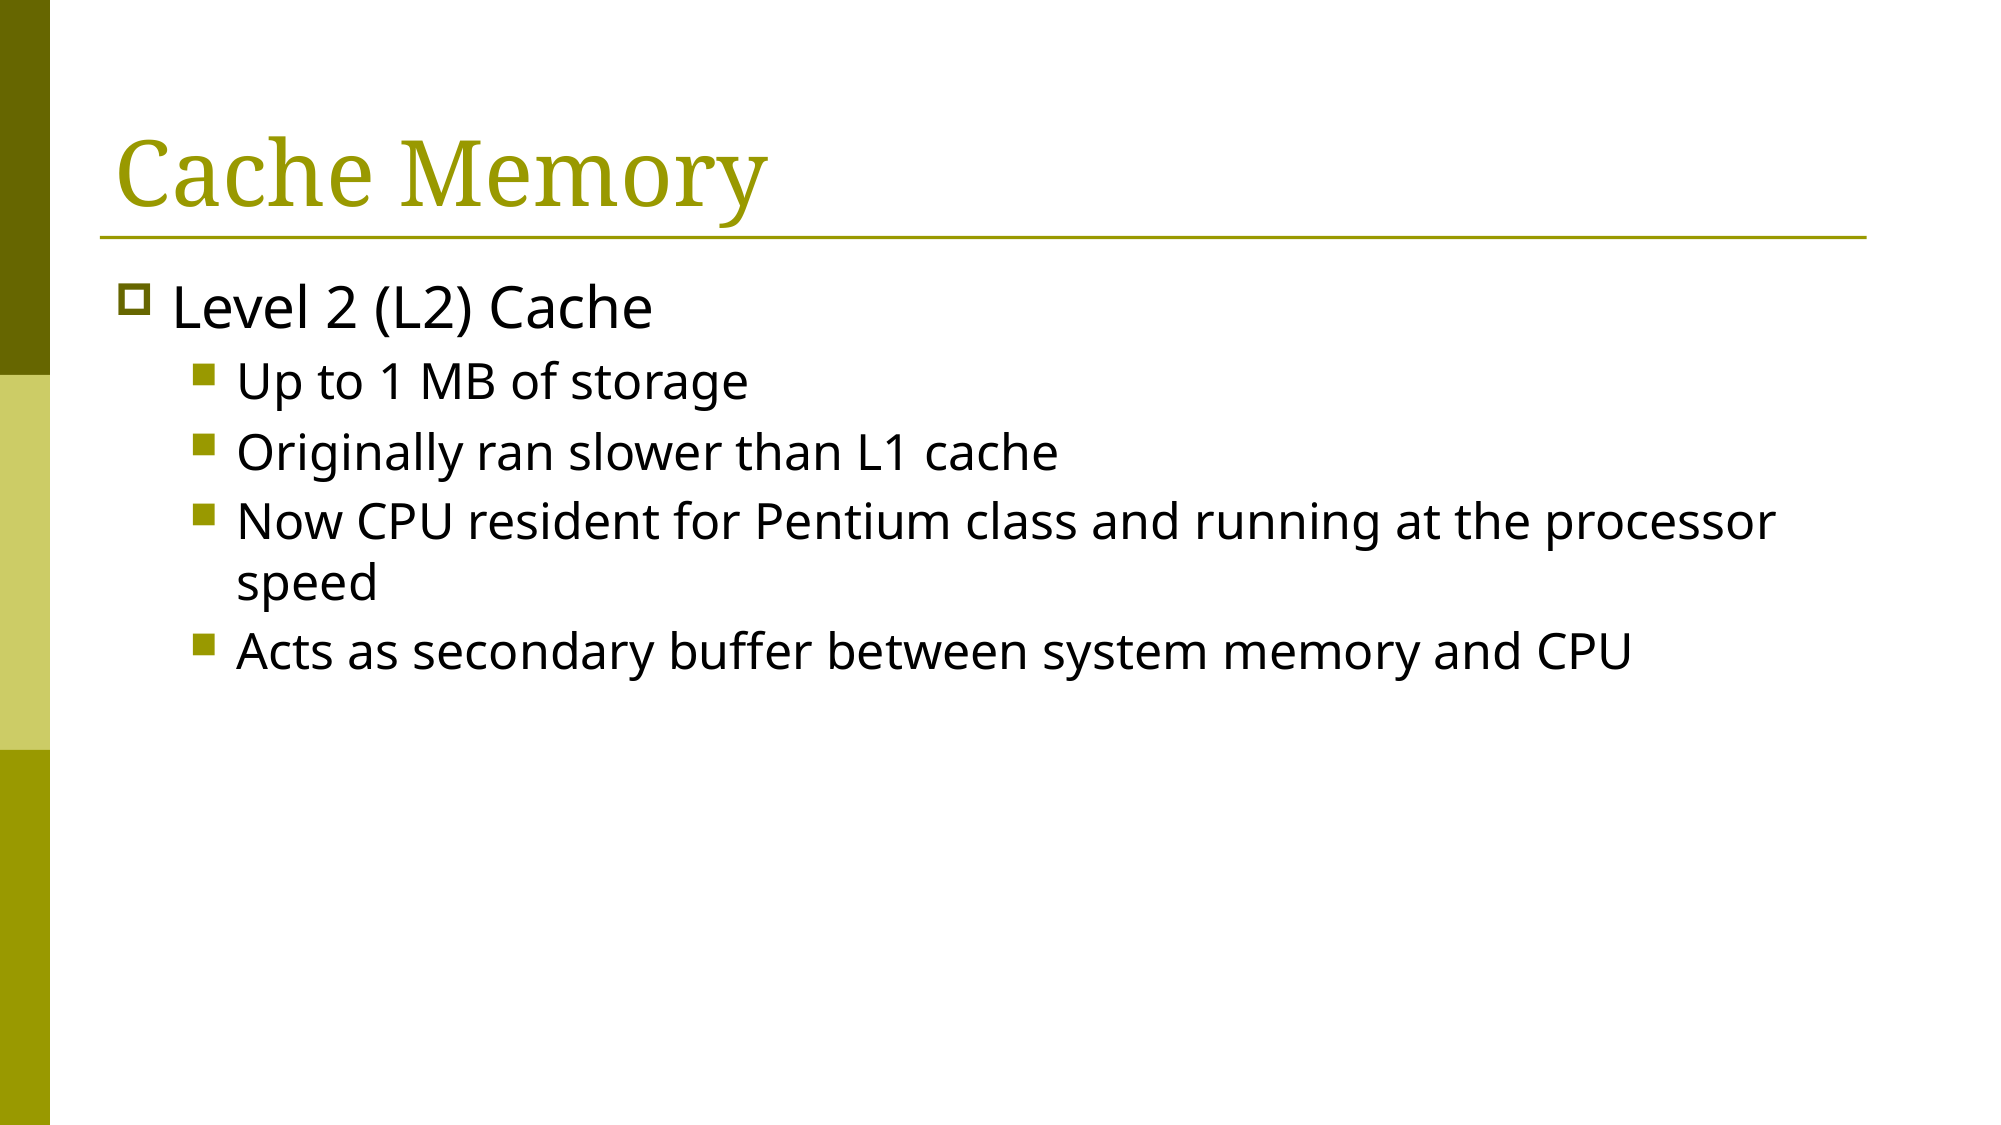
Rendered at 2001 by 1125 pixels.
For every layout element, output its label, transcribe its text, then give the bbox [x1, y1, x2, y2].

list Level 2 (L2) Cache Up to 1 MB of storage Originally ran slower than L1 cache Now CPU resident for Pentium class and running at the processor speed Acts as secondary buffer between system memory and CPU [99, 262, 1900, 1006]
title Cache Memory [99, 45, 1900, 233]
